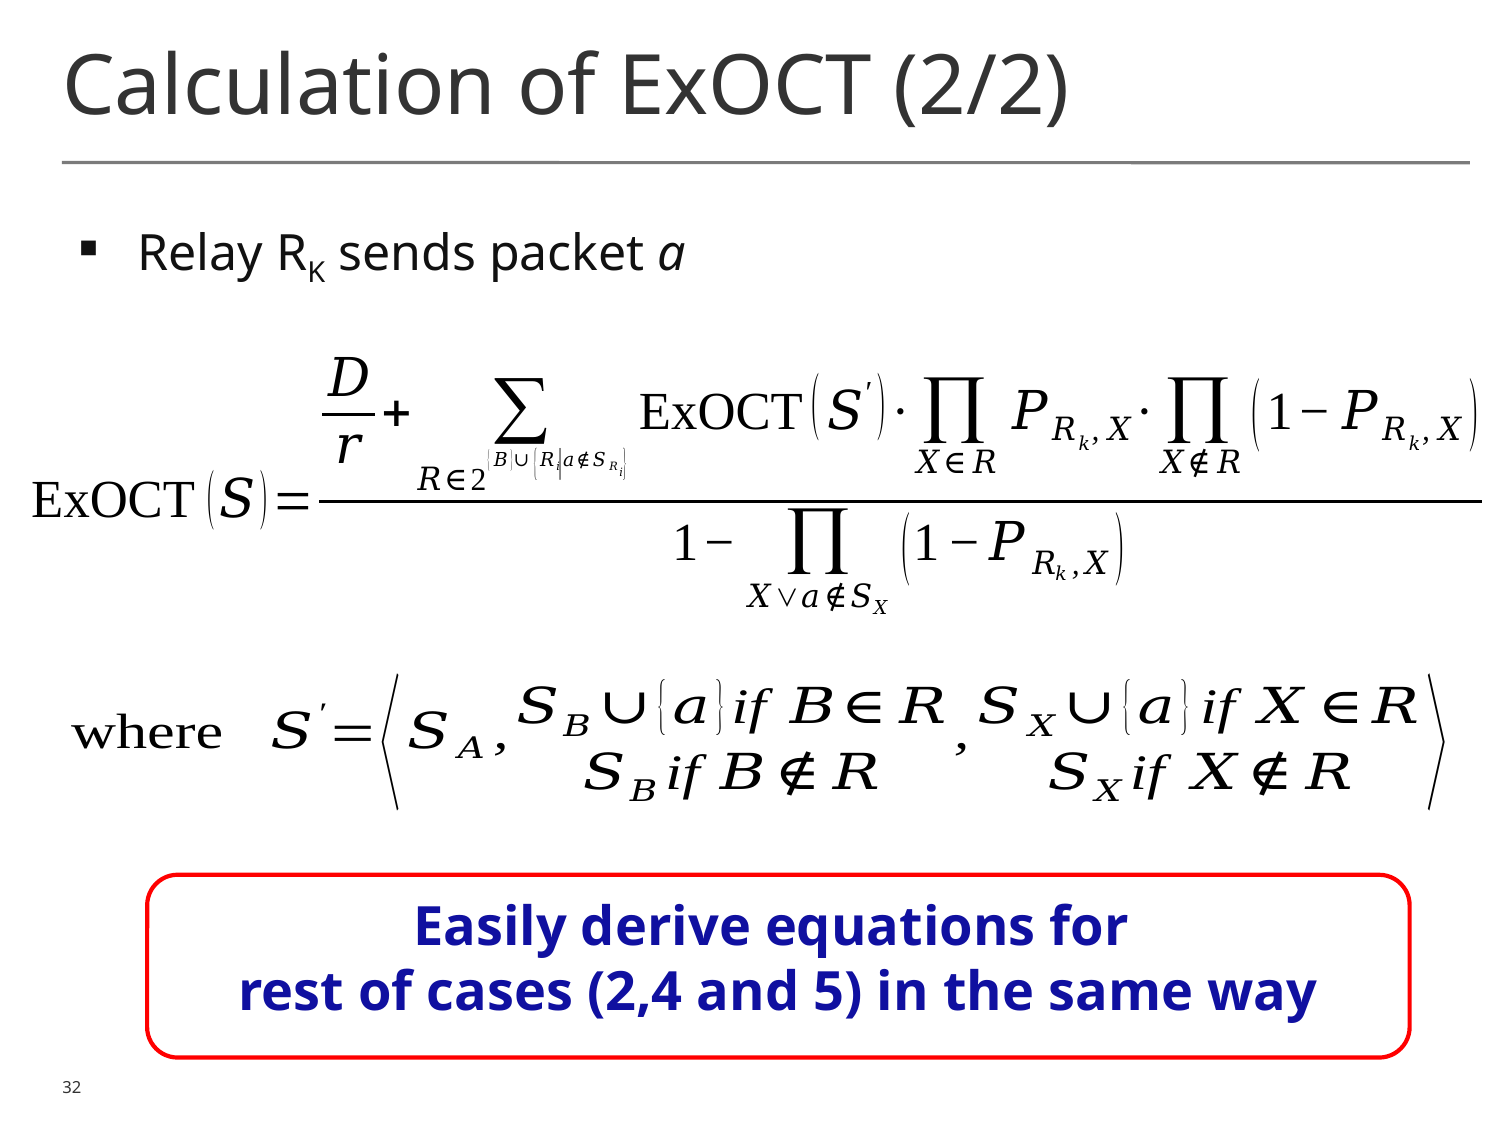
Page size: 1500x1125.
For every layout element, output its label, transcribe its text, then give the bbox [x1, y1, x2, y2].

title Calculation of ExOCT (2/2) [62, 0, 1471, 163]
list Relay RK sends packet a [62, 212, 1471, 997]
text_box Easily derive equations for rest of cases (2,4 and 5) in the same way [145, 872, 1412, 1060]
slide_number 32 [62, 1074, 112, 1101]
